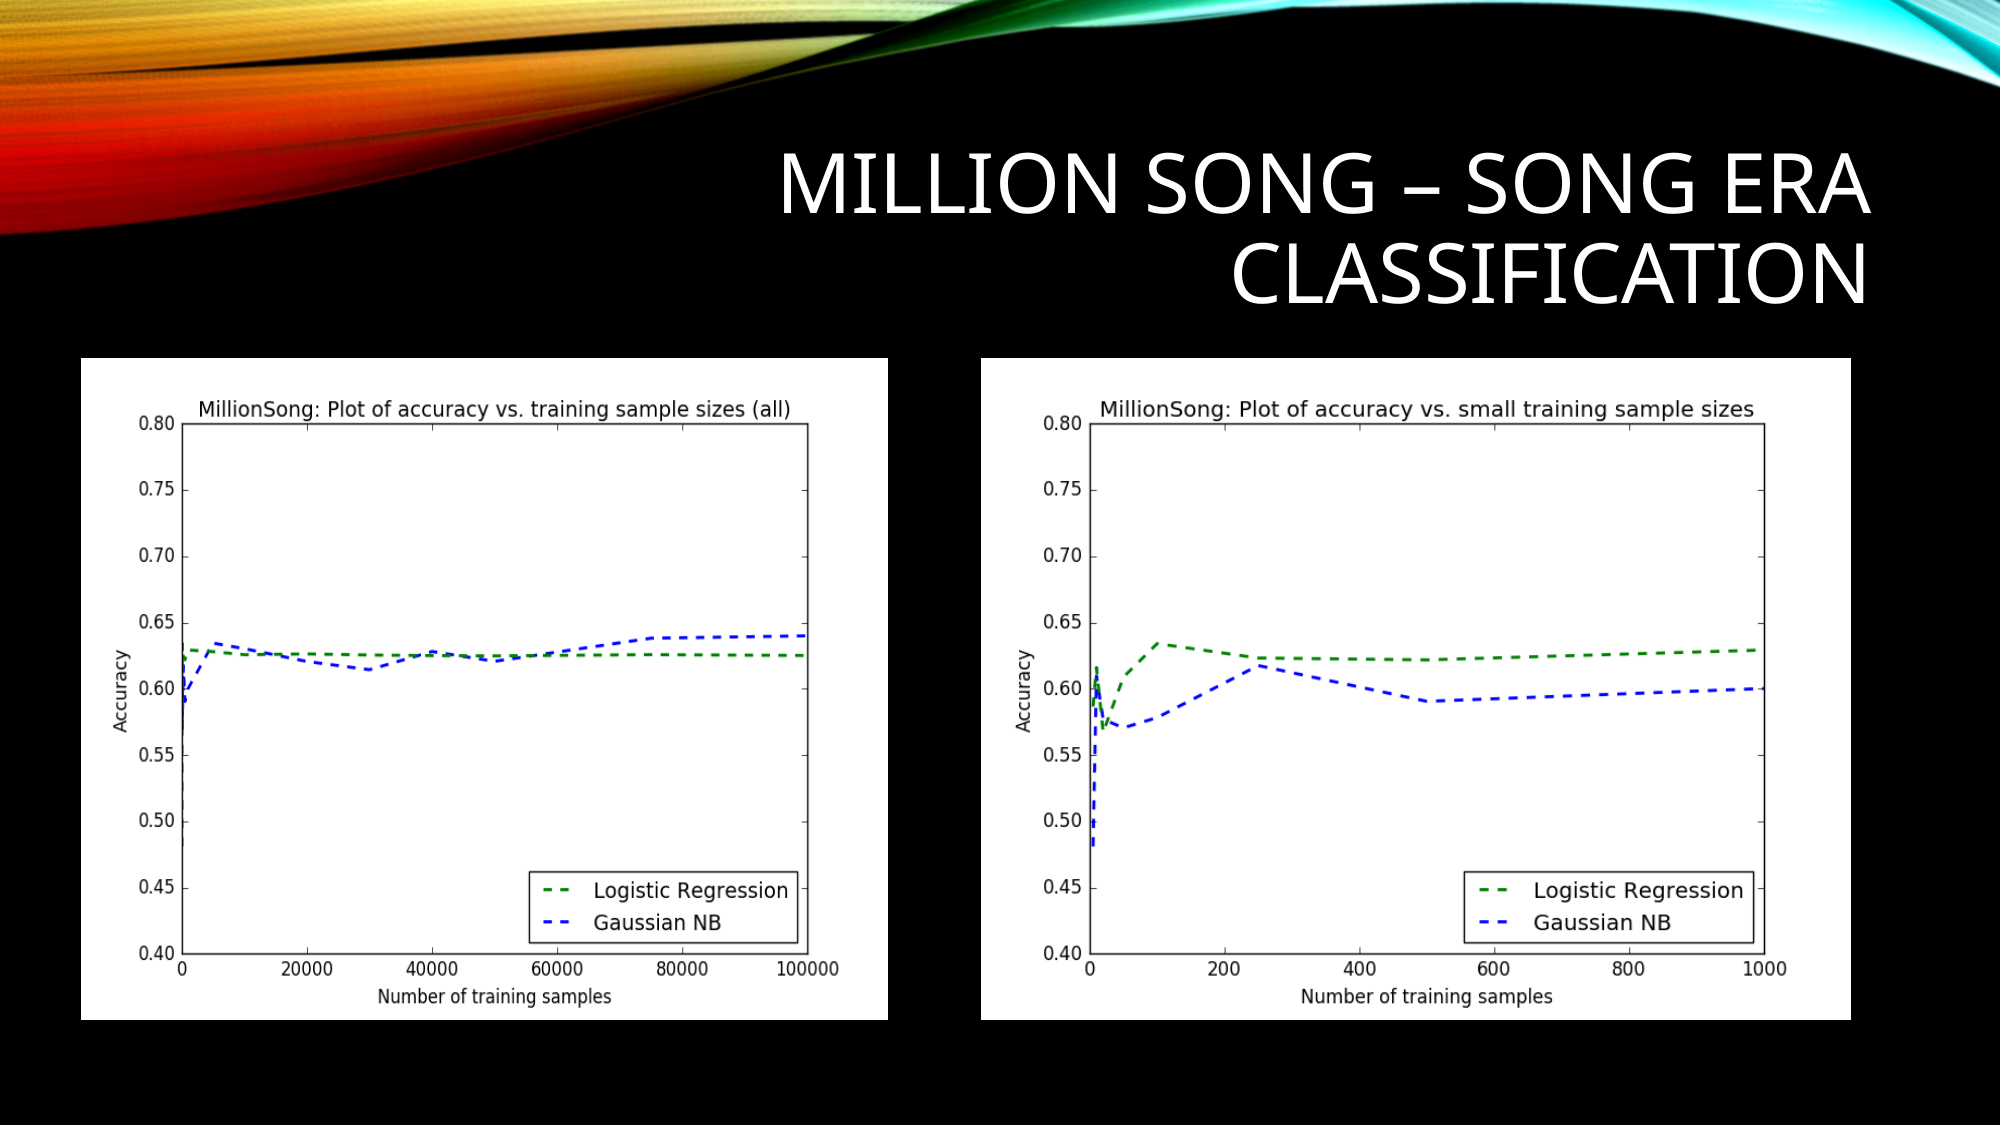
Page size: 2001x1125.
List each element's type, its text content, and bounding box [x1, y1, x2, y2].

title Million Song – song era classification [191, 125, 1888, 338]
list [981, 357, 1852, 1021]
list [81, 357, 888, 1021]
picture [0, 0, 2000, 237]
